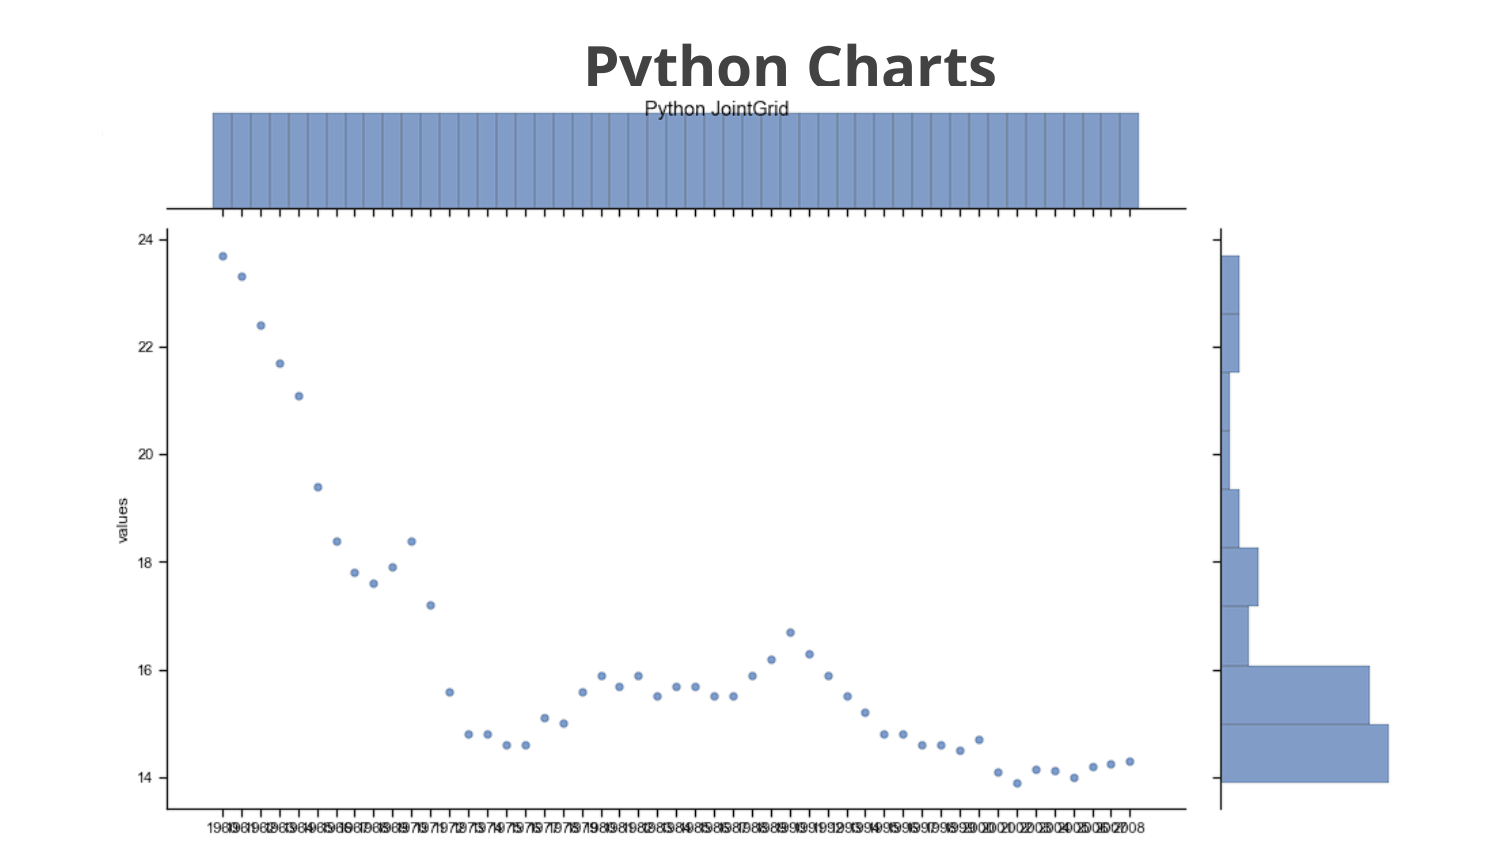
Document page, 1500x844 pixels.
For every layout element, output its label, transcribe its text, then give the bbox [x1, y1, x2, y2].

picture [103, 86, 1397, 844]
title Python Charts [213, 10, 1368, 85]
